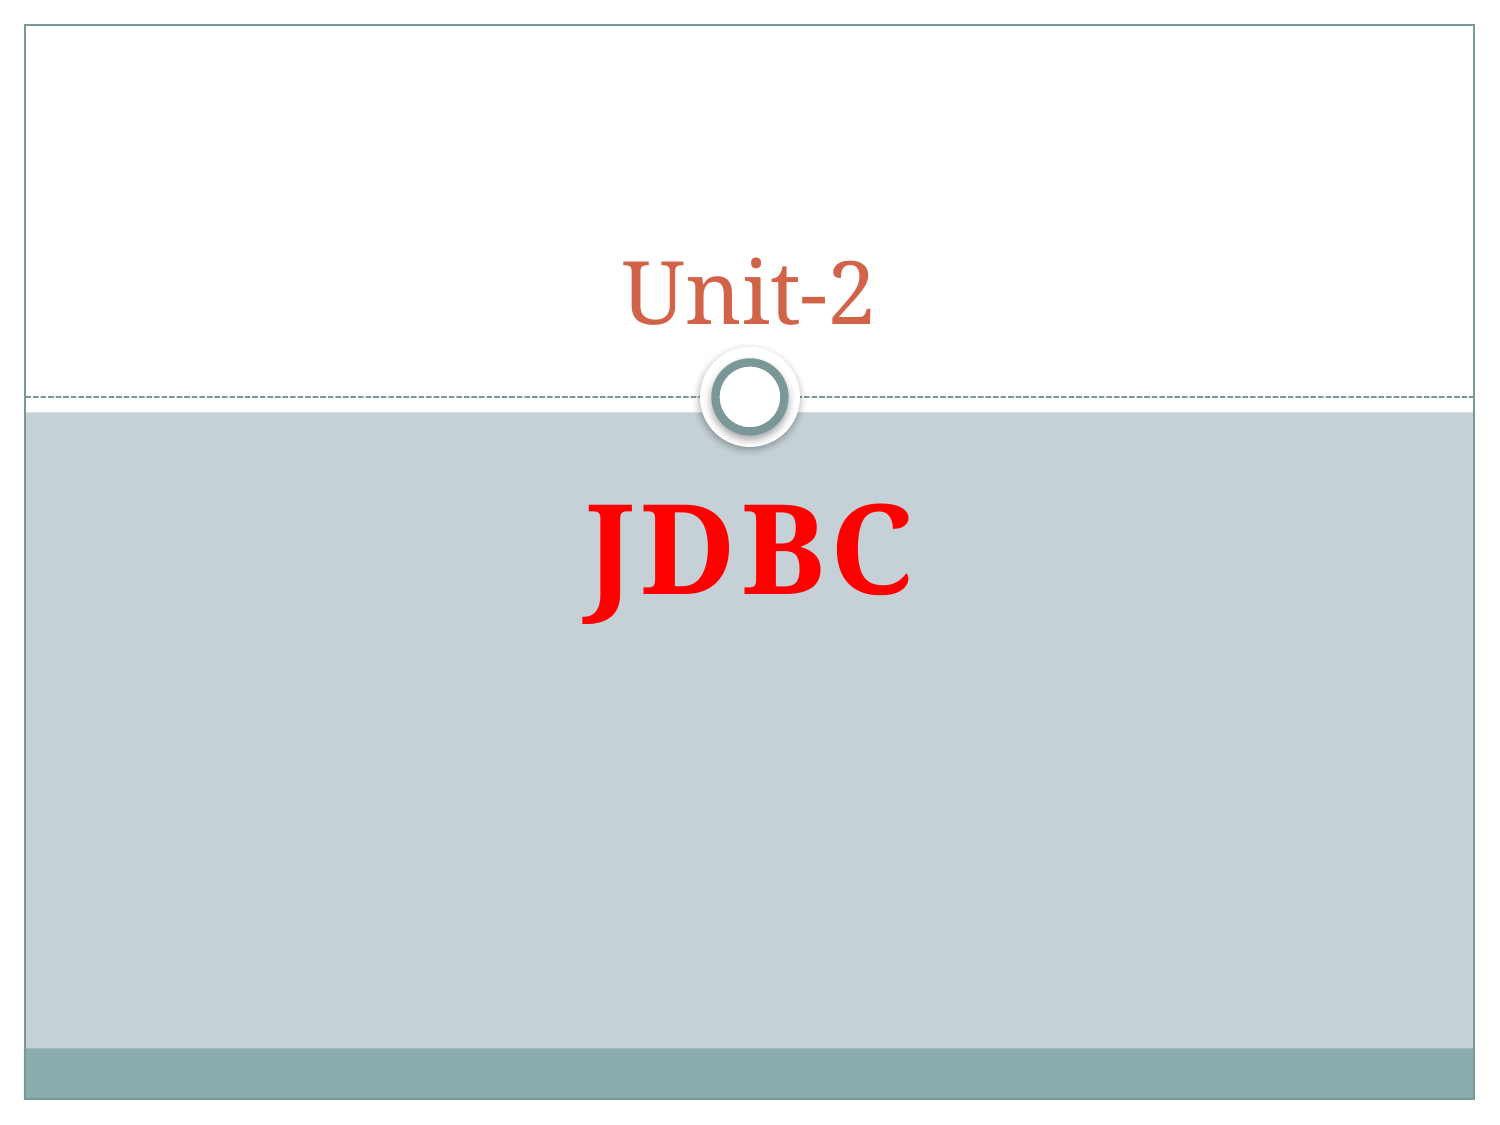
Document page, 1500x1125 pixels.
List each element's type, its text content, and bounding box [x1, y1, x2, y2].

title Unit-2 [112, 62, 1388, 350]
subtitle JDBC [225, 462, 1275, 750]
